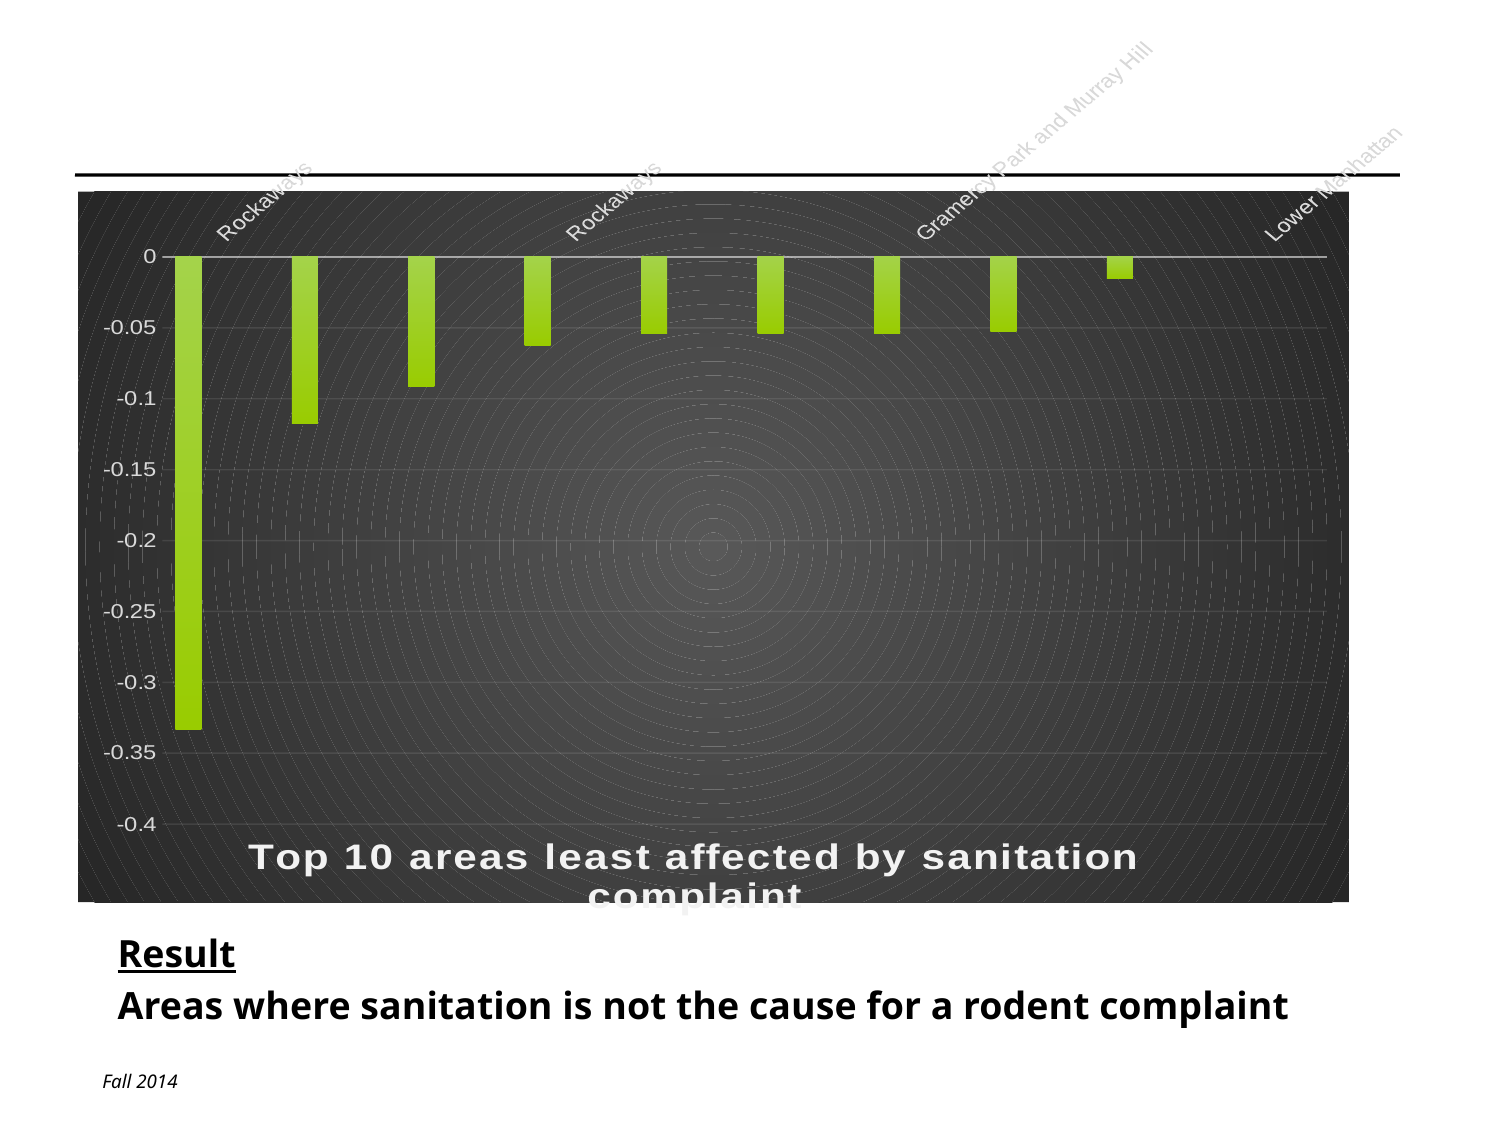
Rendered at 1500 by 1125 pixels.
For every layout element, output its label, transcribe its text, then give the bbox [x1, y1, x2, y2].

text_box Result Areas where sanitation is not the cause for a rodent complaint [102, 935, 1406, 1035]
chart [77, 37, 1412, 927]
